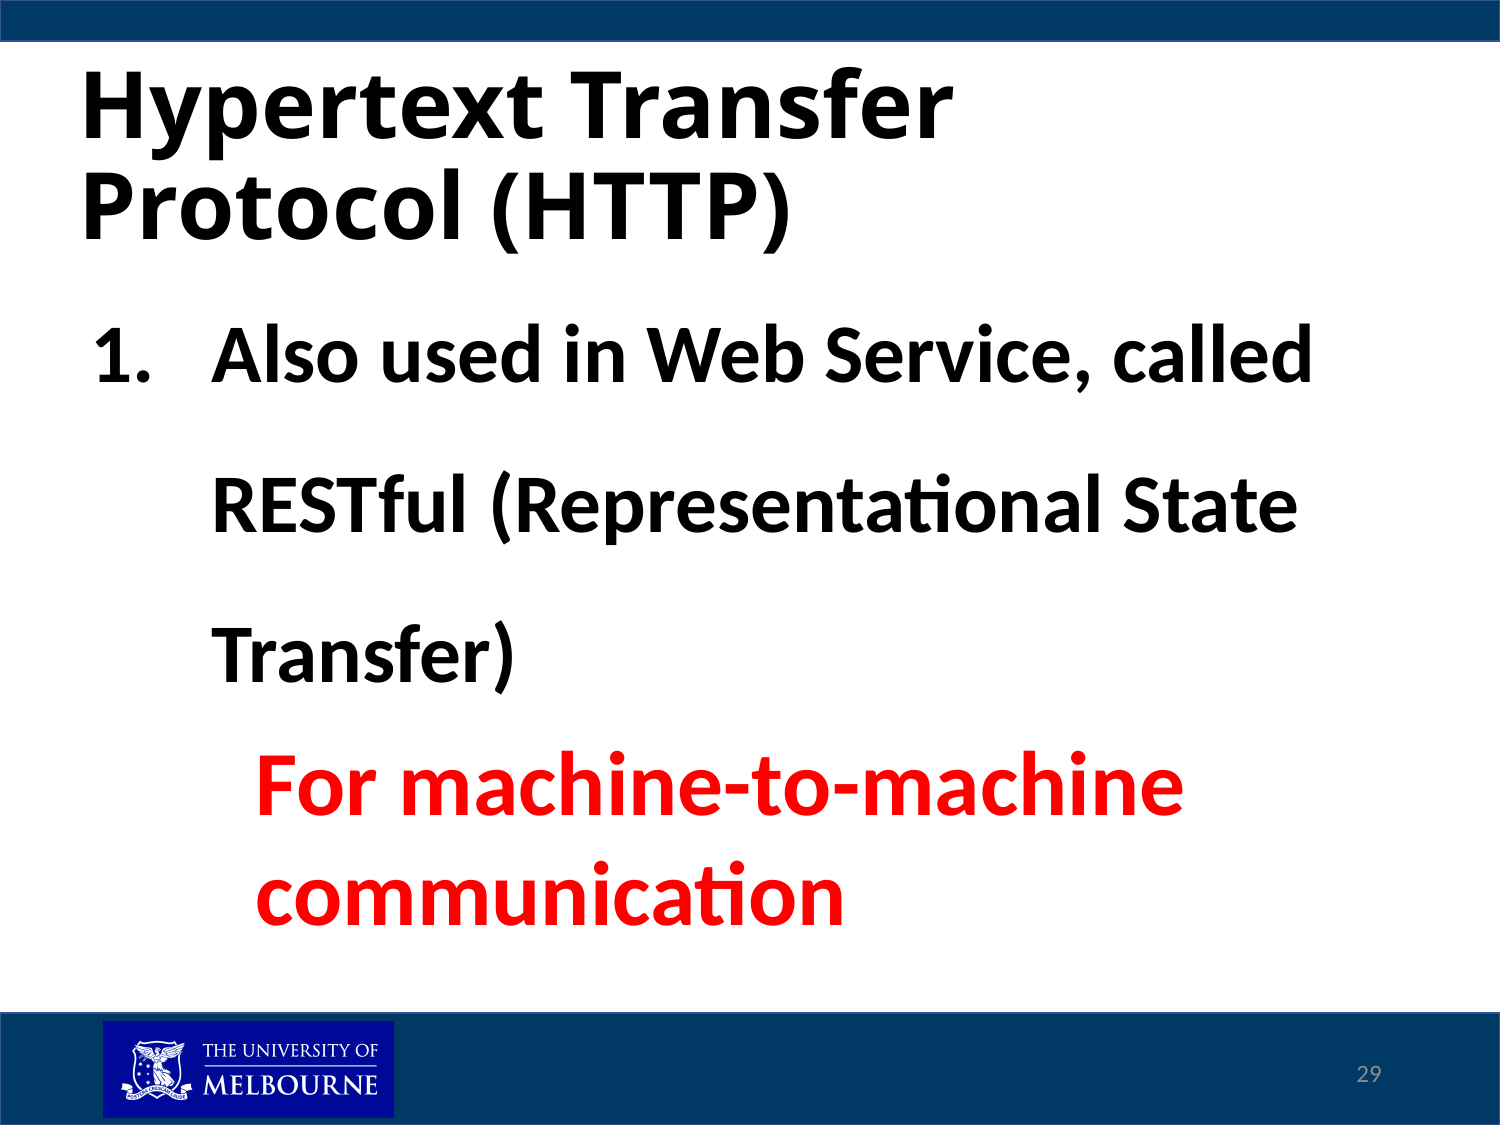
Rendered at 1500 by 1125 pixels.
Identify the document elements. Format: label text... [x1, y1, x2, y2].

title Hypertext Transfer Protocol (HTTP) [63, 50, 1358, 242]
slide_number 29 [1059, 1042, 1397, 1103]
list Also used in Web Service, called RESTful (Representational State Transfer) [0, 242, 1500, 1043]
picture [103, 1043, 394, 1118]
text_box For machine-to-machine communication [240, 716, 1260, 952]
